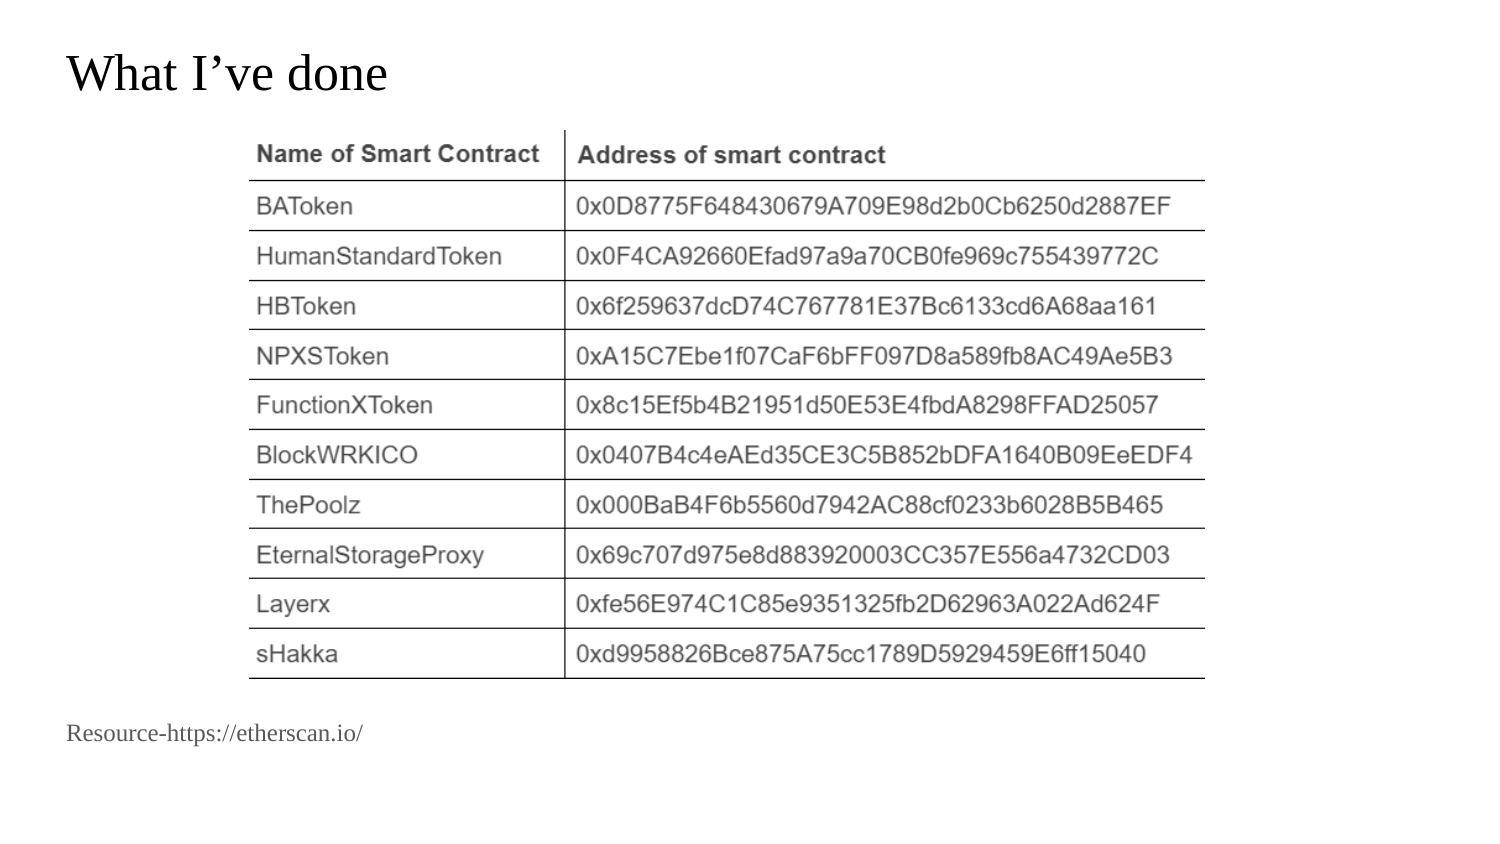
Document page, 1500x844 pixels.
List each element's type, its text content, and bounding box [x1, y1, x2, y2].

picture [249, 130, 1205, 679]
title What I’ve done [51, 23, 1449, 117]
list Resource-https://etherscan.io/ [51, 130, 1449, 787]
